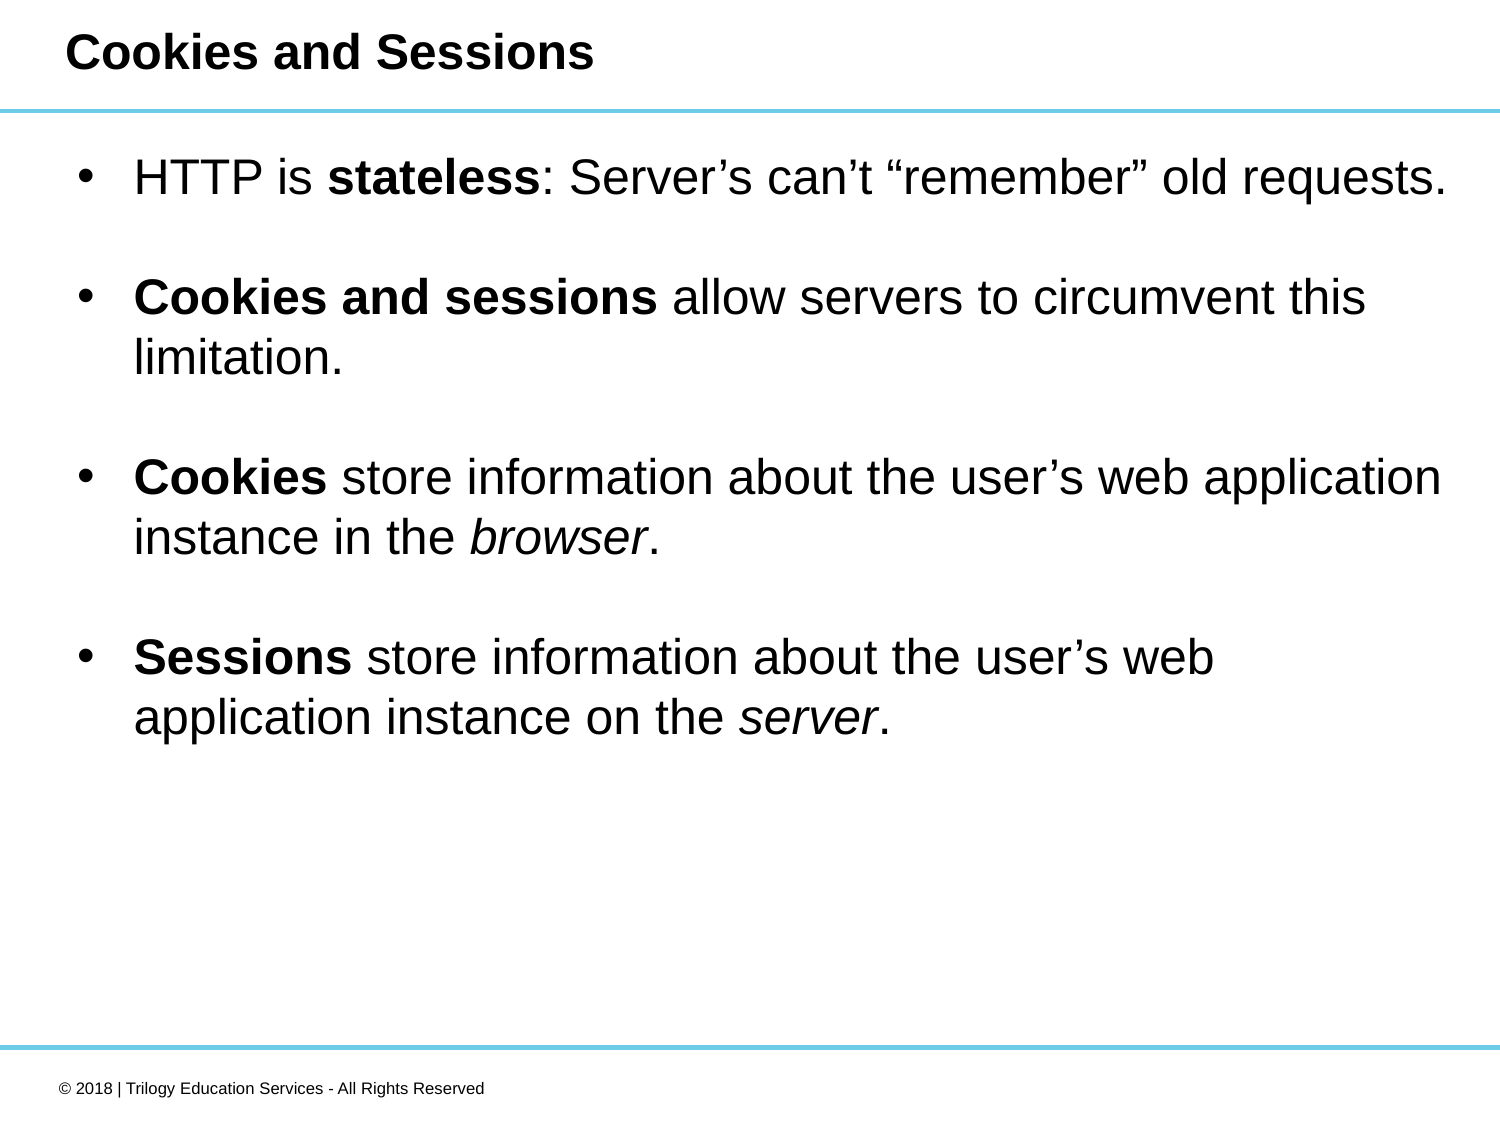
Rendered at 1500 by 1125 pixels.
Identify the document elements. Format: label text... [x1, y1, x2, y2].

text_box HTTP is stateless: Server’s can’t “remember” old requests. Cookies and sessions allow servers to circumvent this limitation. Cookies store information about the user’s web application instance in the browser. Sessions store information about the user’s web application instance on the server. [62, 137, 1475, 753]
title Cookies and Sessions [50, 0, 1475, 108]
